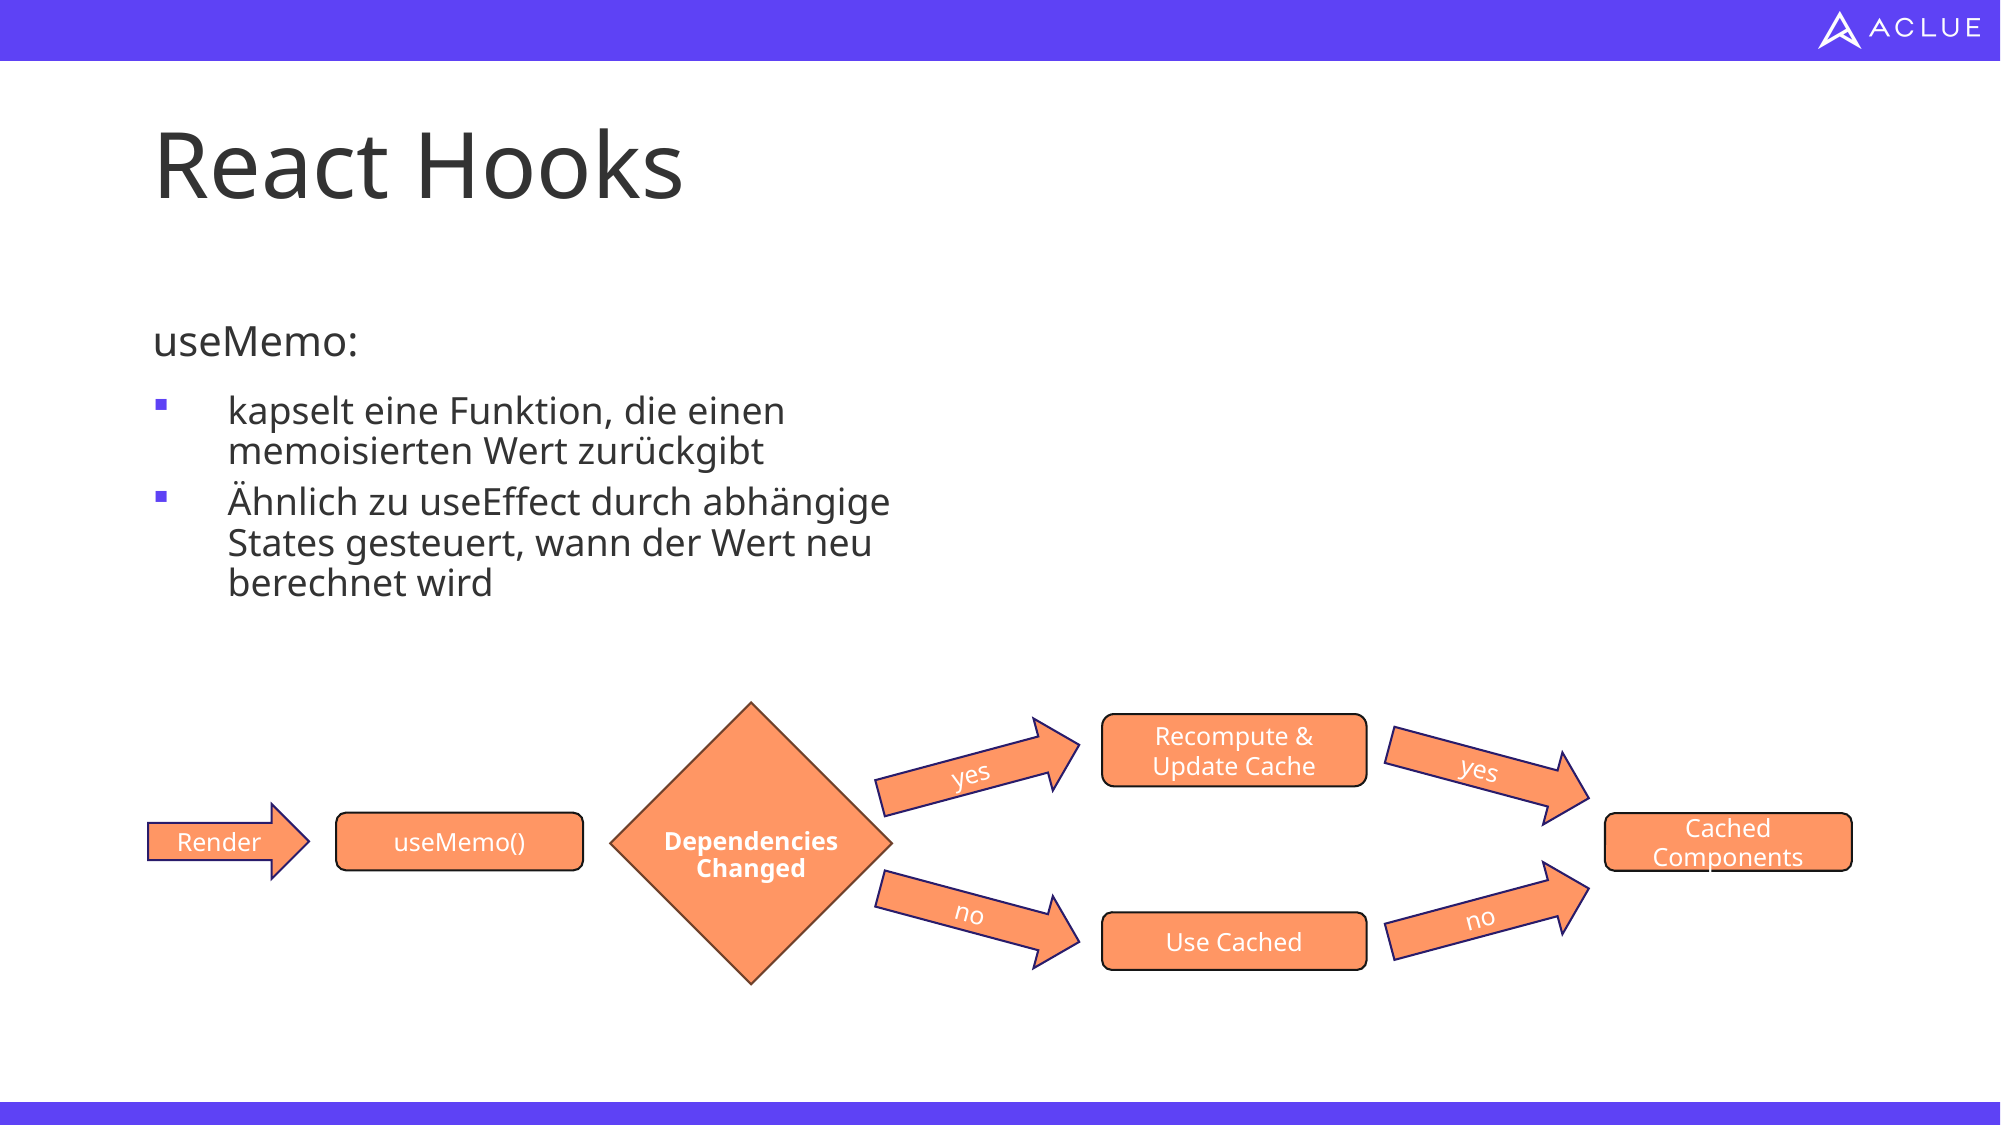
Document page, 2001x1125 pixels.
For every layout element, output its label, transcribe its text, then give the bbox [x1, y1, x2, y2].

text_box Render [147, 801, 311, 882]
text_box Recompute & Update Cache [1101, 713, 1368, 788]
text_box Cached Components [1603, 812, 1853, 872]
text_box Dependencies Changed [610, 822, 892, 891]
picture [1818, 11, 1980, 49]
text_box [656, 891, 846, 986]
text_box no [873, 869, 1081, 971]
title React Hooks [137, 59, 1863, 278]
text_box no [1383, 859, 1591, 962]
text_box Use Cached [1101, 911, 1368, 971]
text_box yes [1383, 725, 1591, 827]
text_box useMemo: [137, 313, 984, 384]
text_box useMemo() [335, 811, 585, 872]
text_box [630, 700, 873, 822]
text_box yes [873, 716, 1081, 818]
list kapselt eine Funktion, die einen memoisierten Wert zurückgibt Ähnlich zu useEffect durch abhängige States gesteuert, wann der Wert neu berechnet wird [137, 384, 1000, 652]
